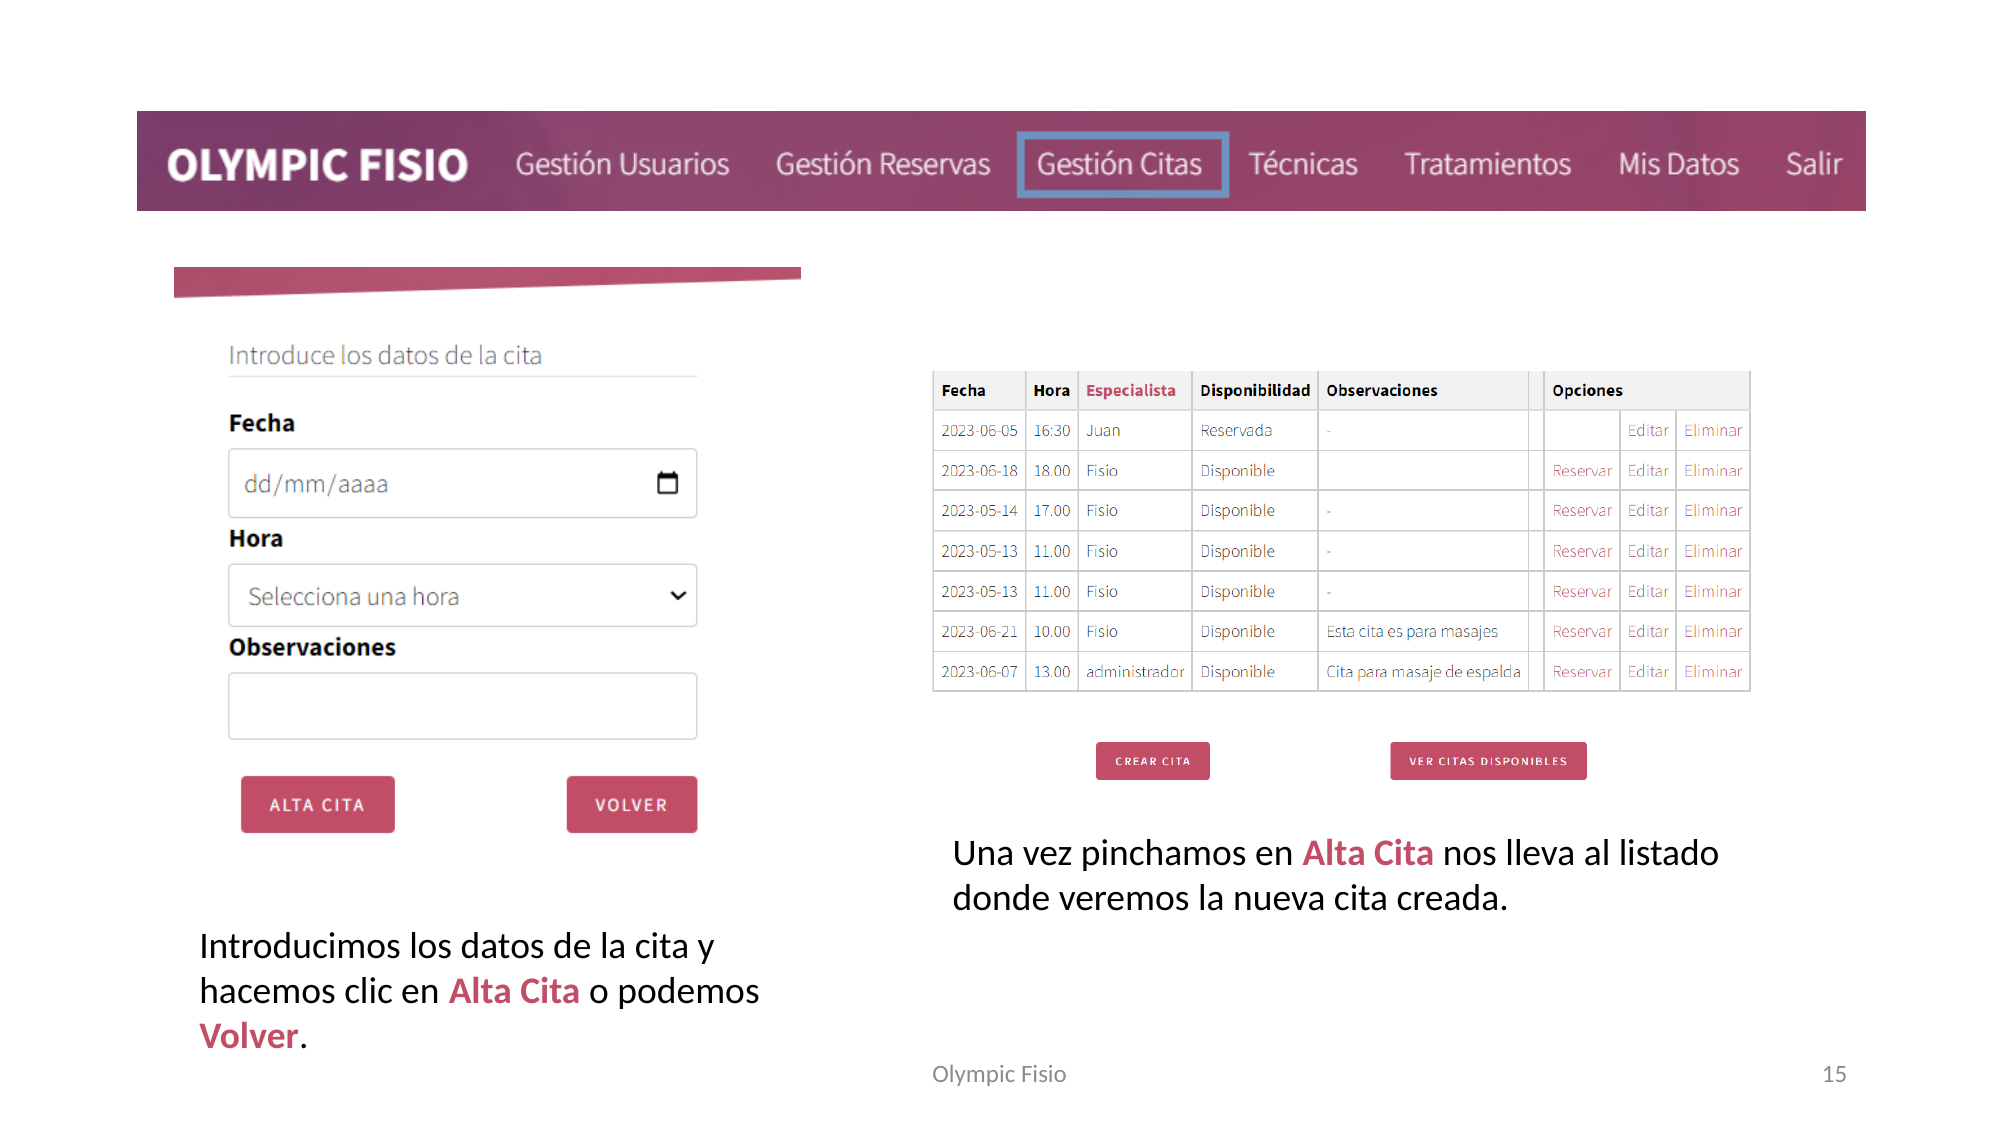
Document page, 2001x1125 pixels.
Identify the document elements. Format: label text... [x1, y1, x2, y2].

picture [137, 111, 1866, 211]
text_box Una vez pinchamos en Alta Cita nos lleva al listado donde veremos la nueva cita creada. [937, 820, 1759, 926]
footer Olympic Fisio [662, 1042, 1338, 1103]
slide_number 15 [1412, 1042, 1863, 1103]
text_box Introducimos los datos de la cita y hacemos clic en Alta Cita o podemos Volver. [184, 914, 828, 1064]
picture [895, 356, 1780, 796]
picture [174, 267, 801, 885]
